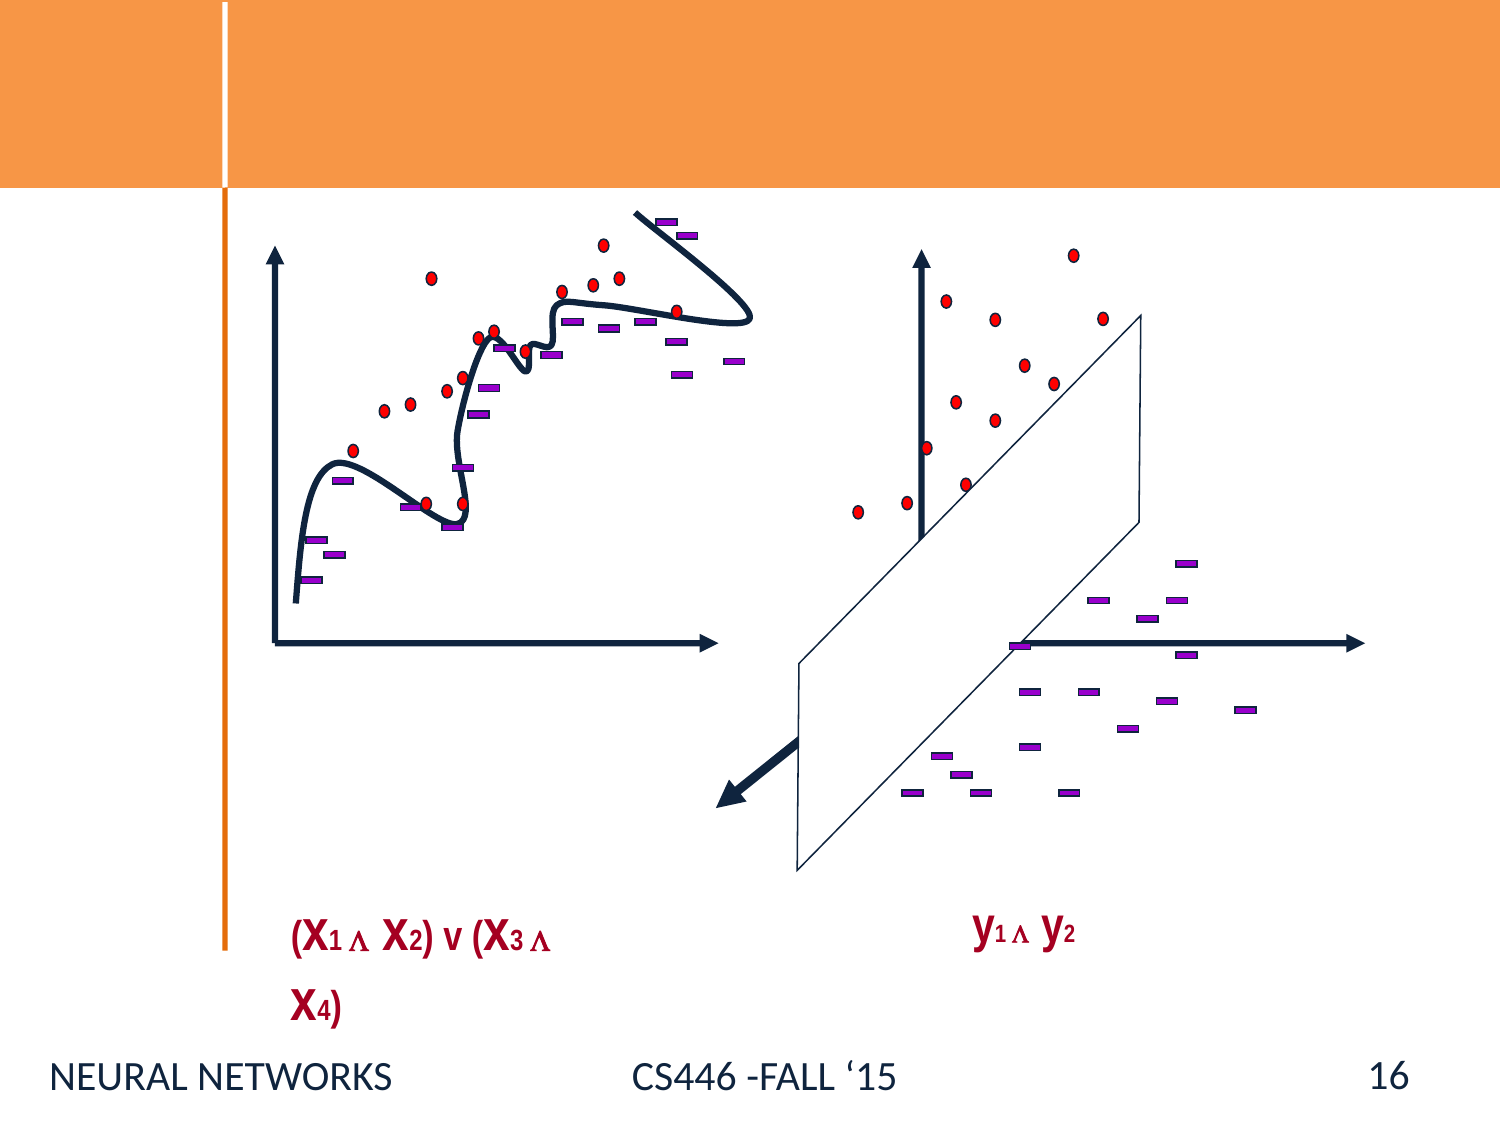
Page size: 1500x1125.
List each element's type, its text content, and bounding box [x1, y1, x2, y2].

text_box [274, 212, 1366, 891]
text_box (x1  x2) v (x3  x4) [276, 899, 631, 1040]
text_box y1  y2 [957, 899, 1101, 960]
slide_number 16 [1074, 1042, 1425, 1103]
